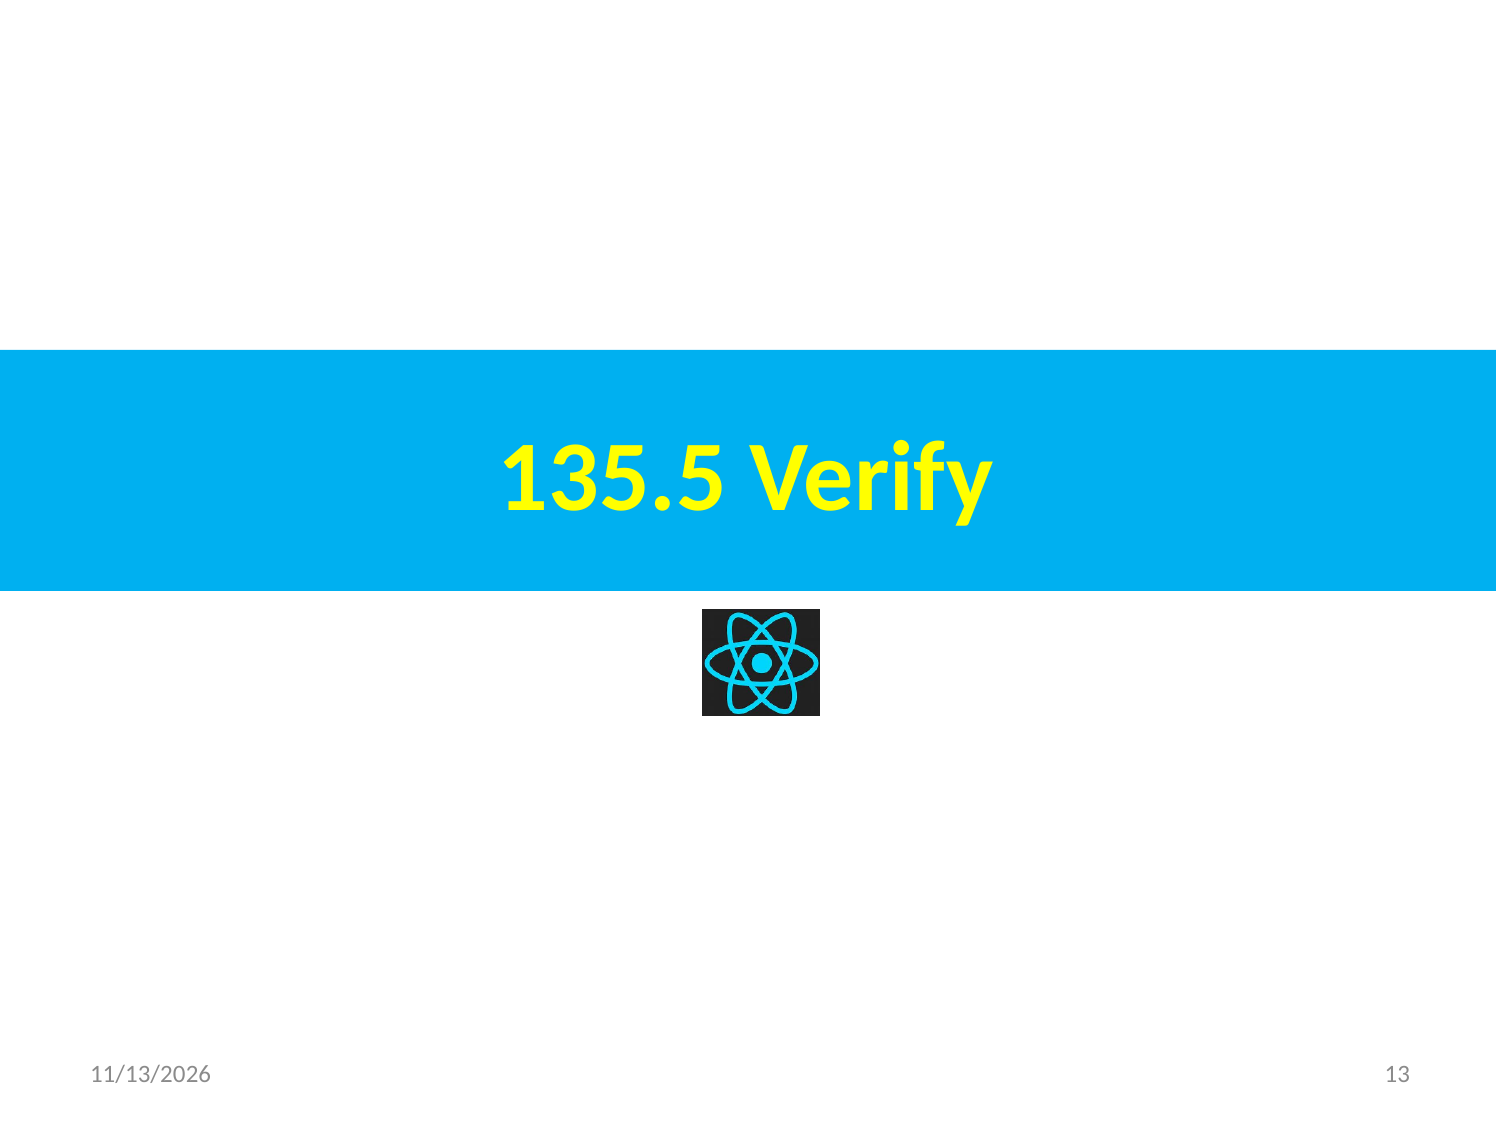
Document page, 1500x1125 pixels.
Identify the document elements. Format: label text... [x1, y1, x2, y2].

picture [702, 609, 821, 716]
slide_number 13 [1074, 1042, 1425, 1103]
title 135.5 Verify [0, 349, 1496, 591]
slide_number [75, 1042, 425, 1103]
